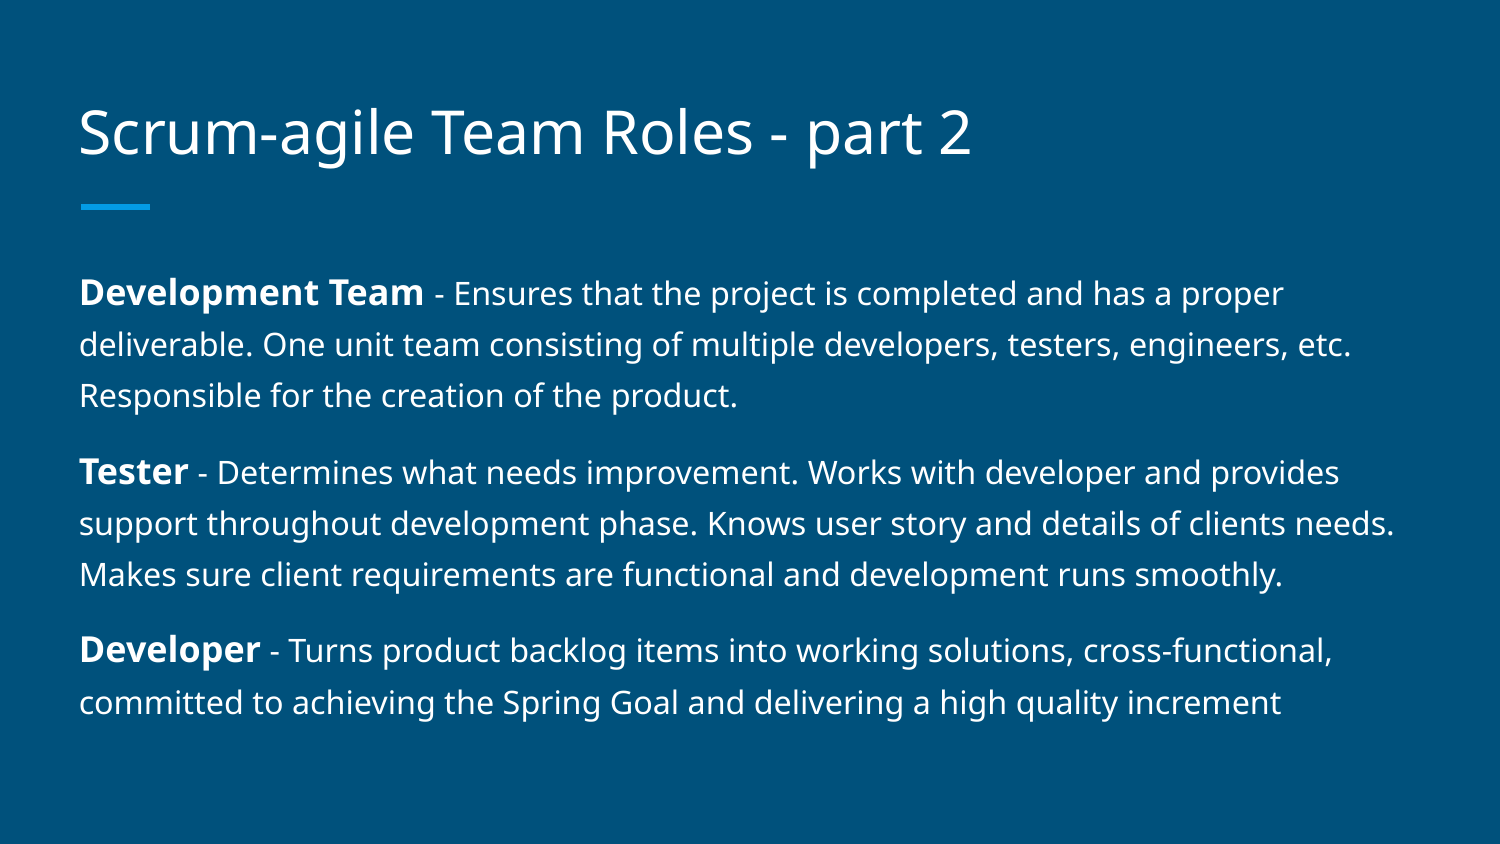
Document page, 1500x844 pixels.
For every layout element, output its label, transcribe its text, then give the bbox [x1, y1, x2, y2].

list Development Team - Ensures that the project is completed and has a proper deliverable. One unit team consisting of multiple developers, testers, engineers, etc. Responsible for the creation of the product. Tester - Determines what needs improvement. Works with developer and provides support throughout development phase. Knows user story and details of clients needs. Makes sure client requirements are functional and development runs smoothly. Developer - Turns product backlog items into working solutions, cross-functional, committed to achieving the Spring Goal and delivering a high quality increment [63, 244, 1437, 750]
title Scrum-agile Team Roles - part 2 [63, 75, 1437, 188]
